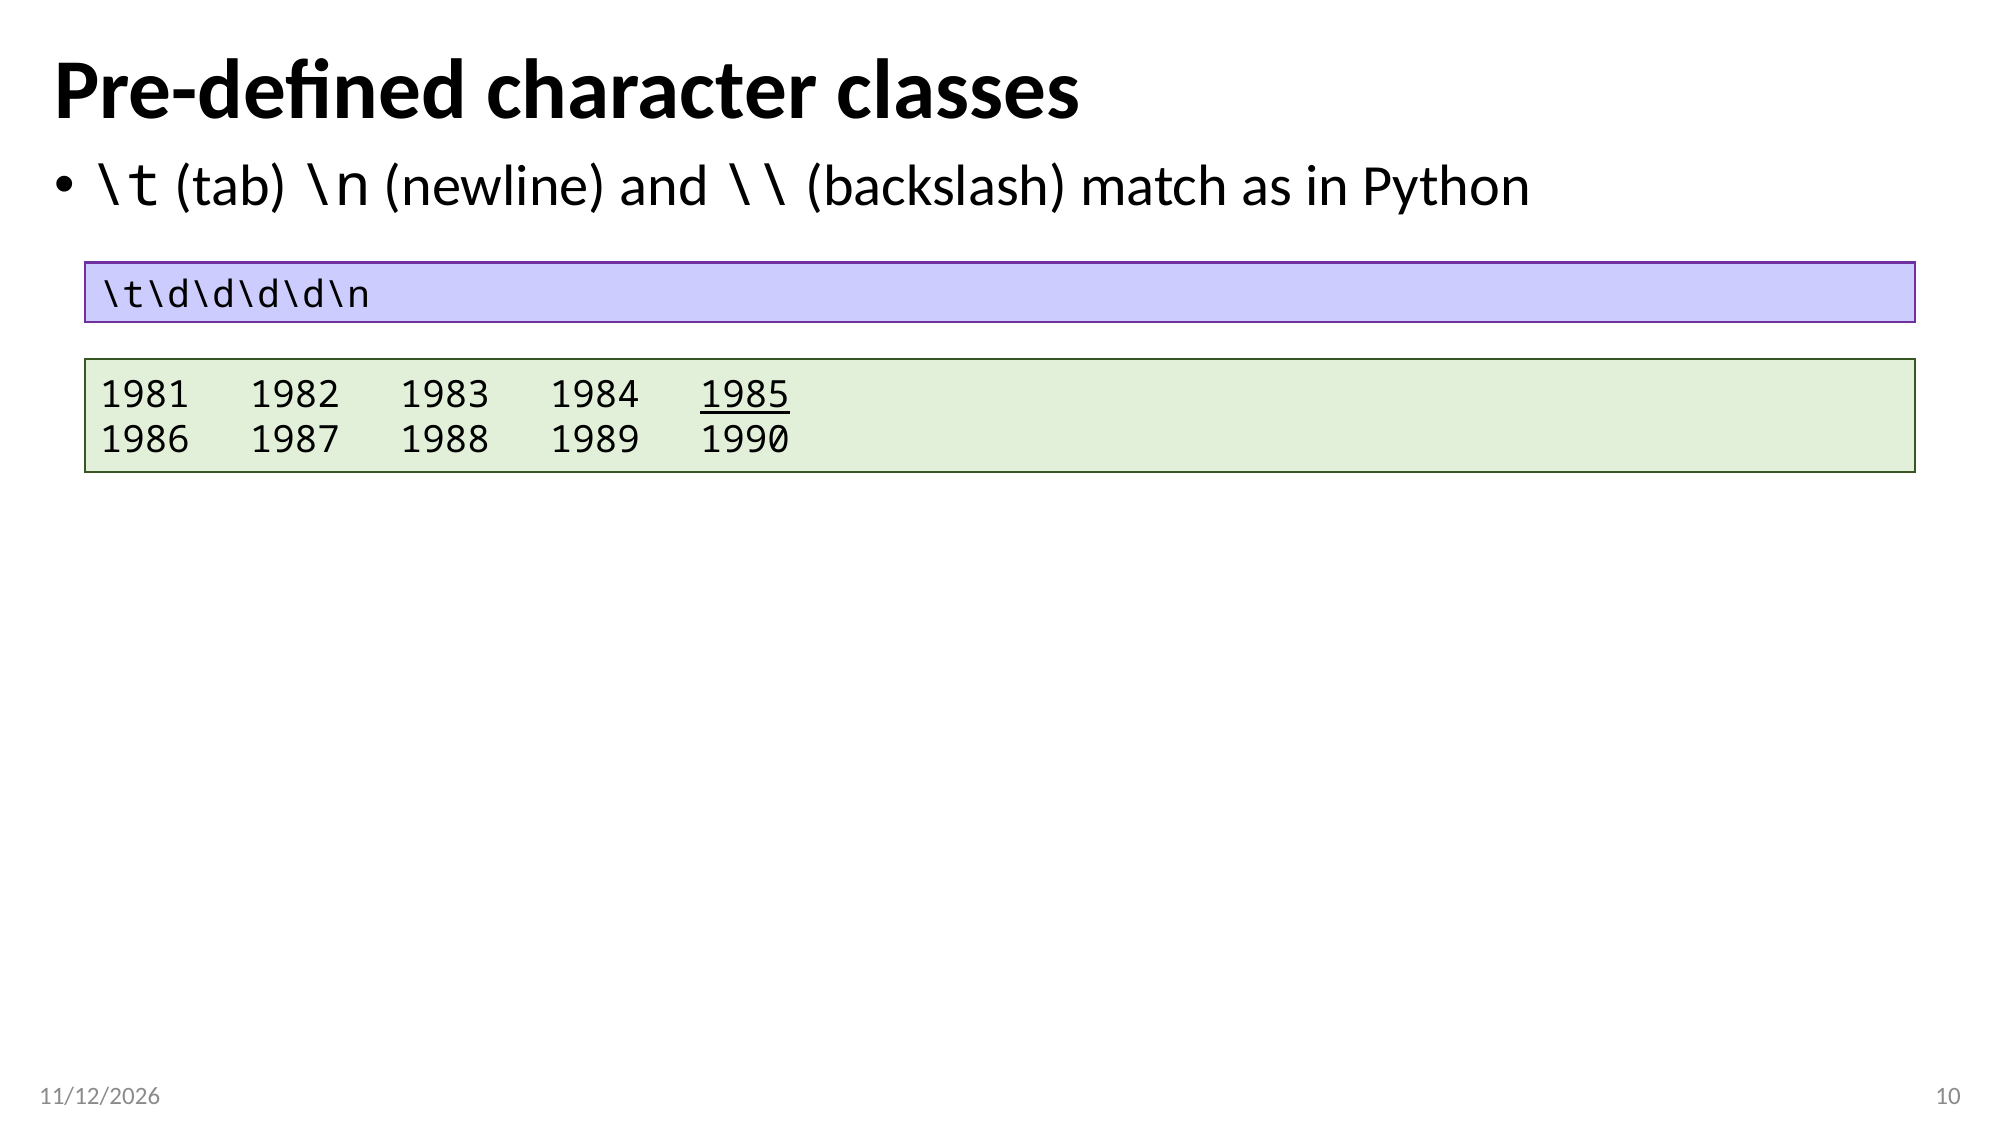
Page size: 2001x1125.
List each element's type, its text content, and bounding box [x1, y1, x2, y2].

title Pre-defined character classes [39, 37, 1961, 145]
text_box \t\d\d\d\d\n [84, 261, 1916, 323]
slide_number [39, 1064, 490, 1125]
list \t (tab) \n (newline) and \\ (backslash) match as in Python [39, 147, 1961, 203]
text_box 1981 1982 1983 1984 1985 1986 1987 1988 1989 1990 [84, 358, 1916, 473]
slide_number 10 [1510, 1064, 1961, 1125]
